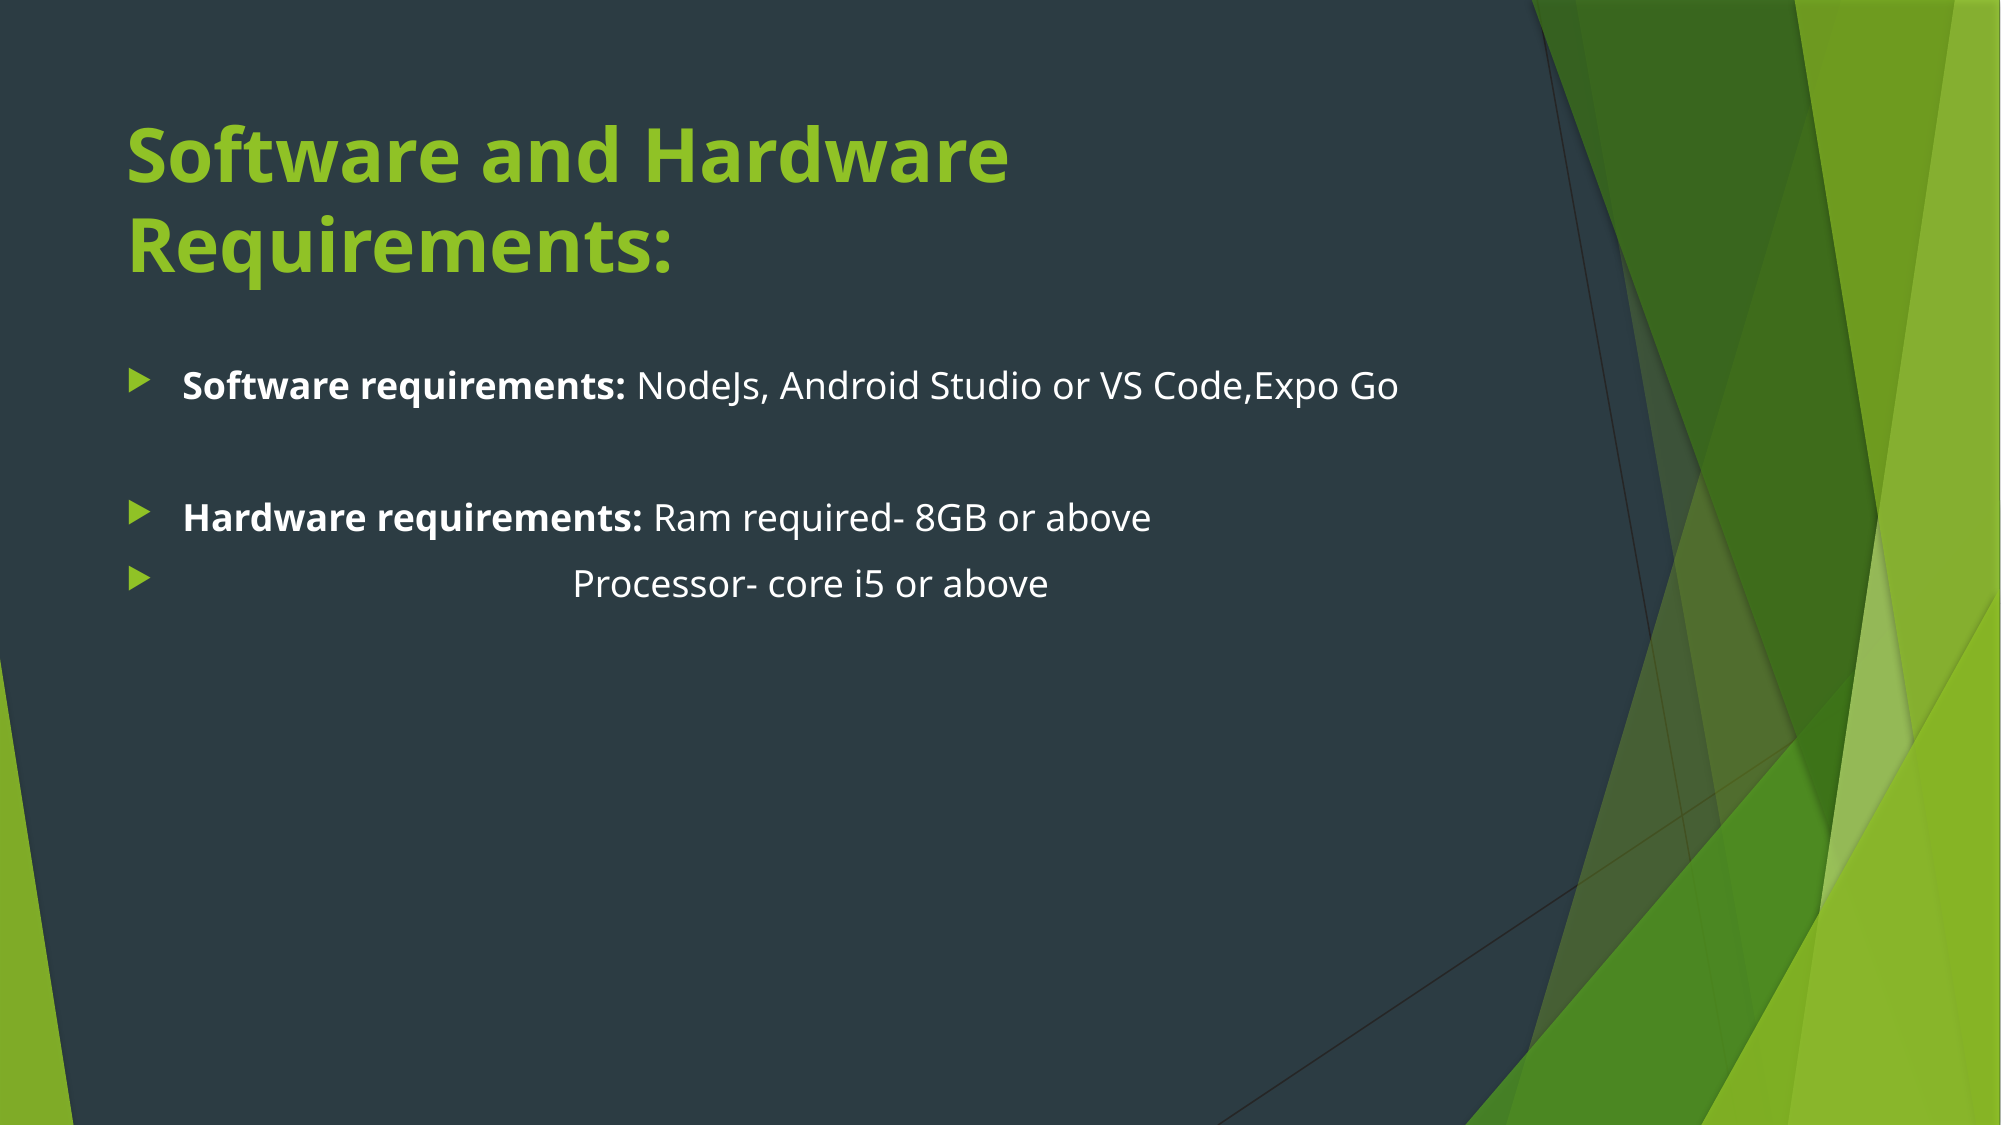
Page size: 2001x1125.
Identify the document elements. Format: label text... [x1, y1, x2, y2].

title Software and Hardware Requirements: [111, 99, 1522, 317]
list Software requirements: NodeJs, Android Studio or VS Code,Expo Go Hardware requirements: Ram required- 8GB or above Processor- core i5 or above [111, 354, 1522, 992]
